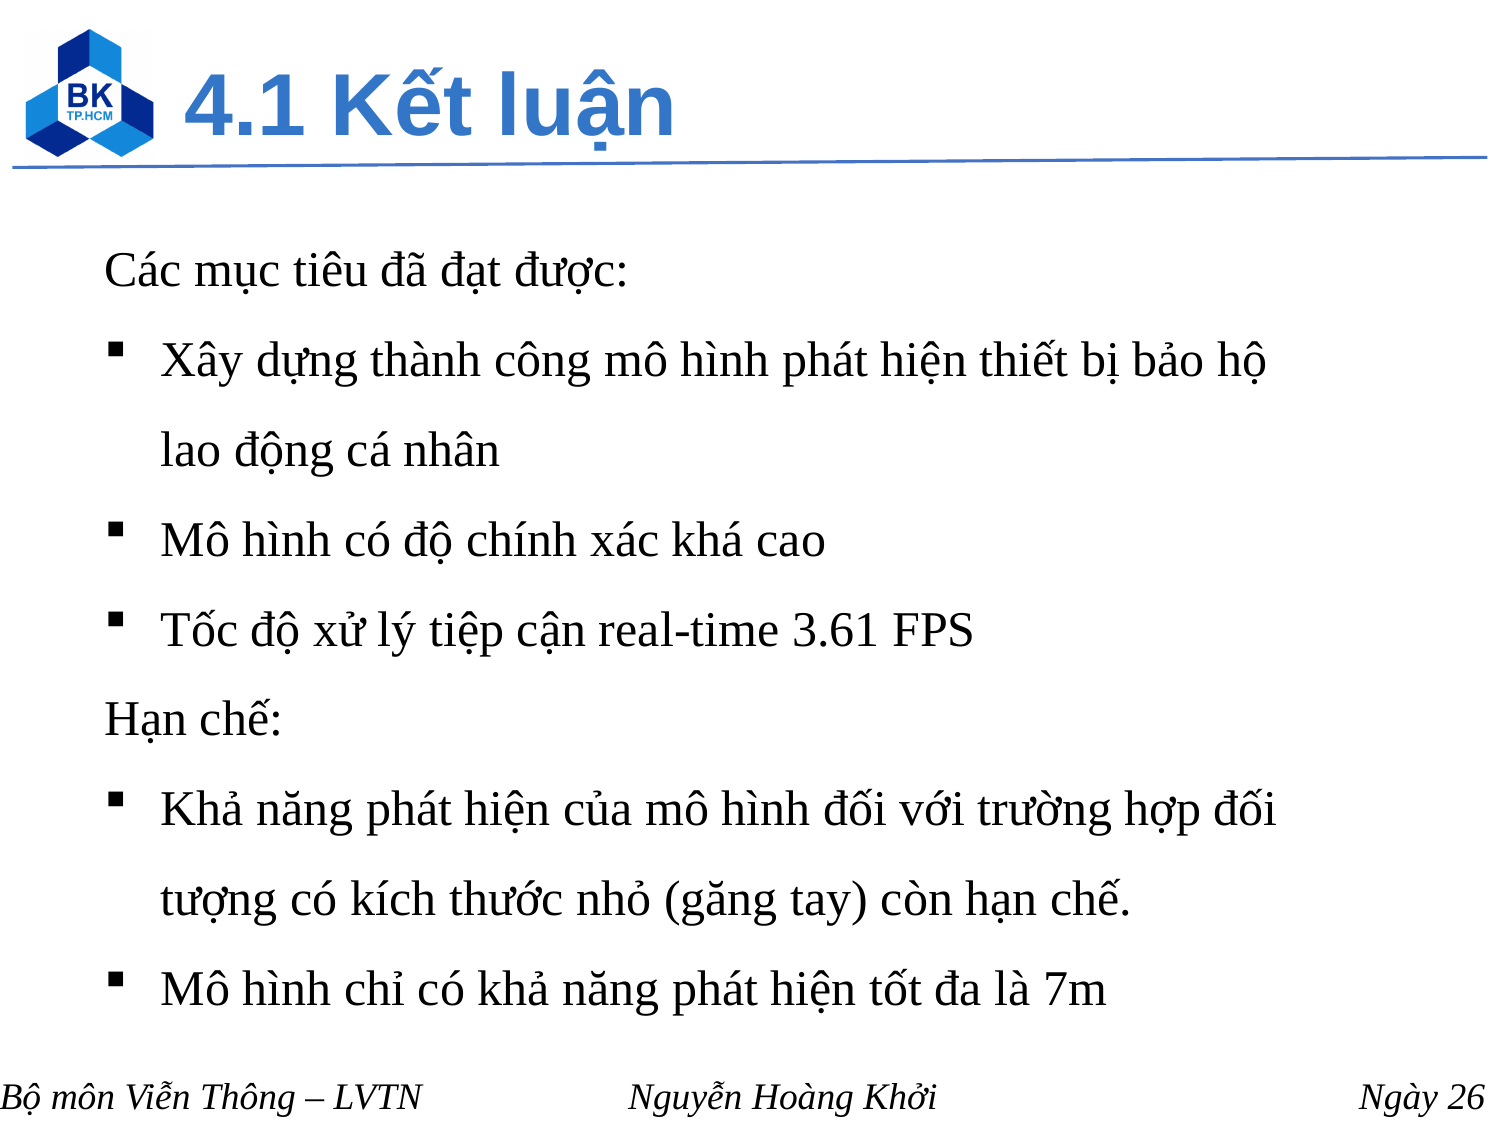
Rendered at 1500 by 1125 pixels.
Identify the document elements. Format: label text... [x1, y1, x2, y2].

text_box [12, 157, 1488, 168]
text_box Hạn chế: Khả năng phát hiện của mô hình đối với trường hợp đối tượng có kích thước nhỏ (găng tay) còn hạn chế. Mô hình chỉ có khả năng phát hiện tốt đa là 7m [89, 677, 1335, 1064]
text_box Các mục tiêu đã đạt được: Xây dựng thành công mô hình phát hiện thiết bị bảo hộ lao động cá nhân Mô hình có độ chính xác khá cao Tốc độ xử lý tiệp cận real-time 3.61 FPS [89, 228, 1335, 677]
text_box Bộ môn Viễn Thông – LVTN Nguyễn Hoàng Khởi Ngày 26 tháng 01 năm 2021 [0, 1064, 1500, 1125]
picture [24, 28, 155, 157]
title 4.1 Kết luận [169, 51, 1500, 163]
